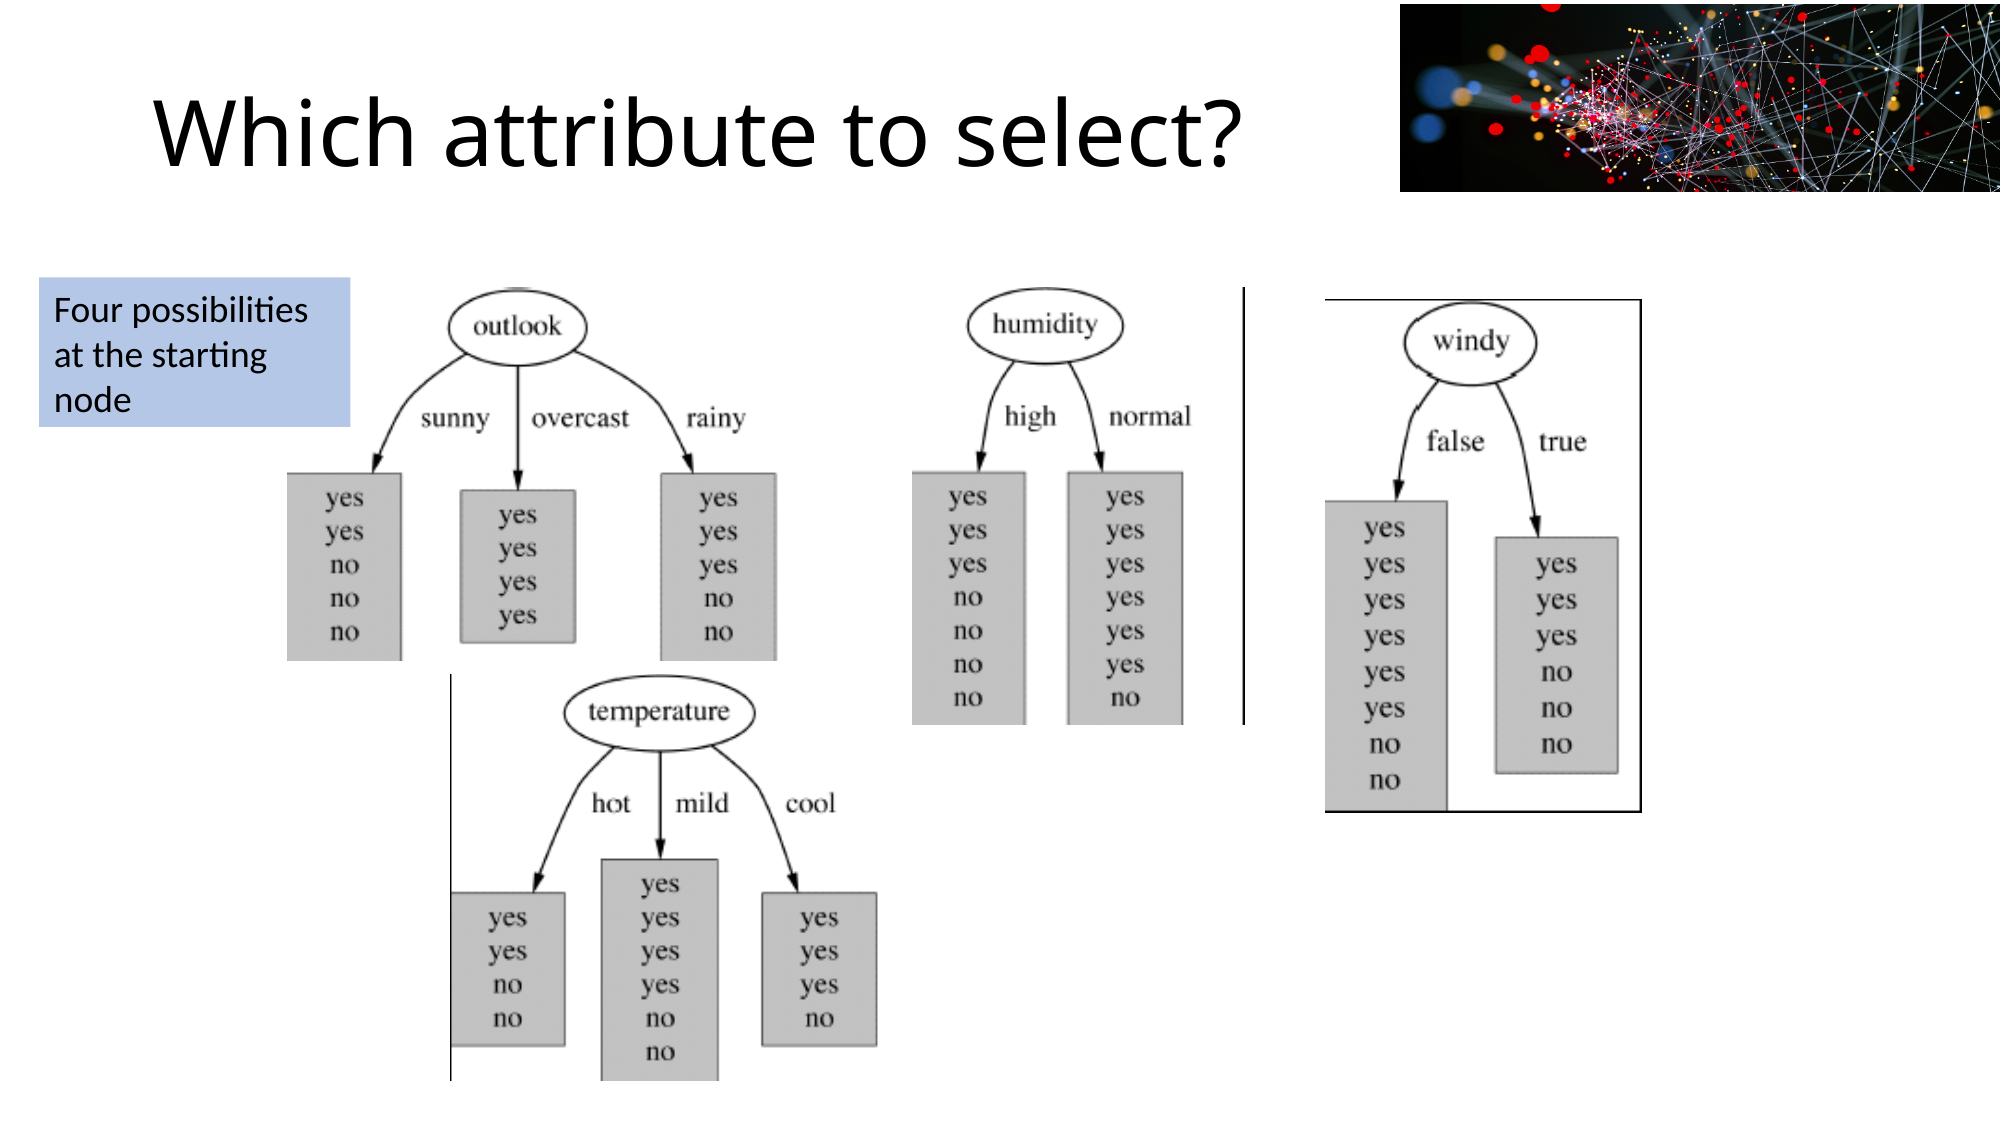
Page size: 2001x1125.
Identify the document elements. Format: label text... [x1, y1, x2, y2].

picture [912, 287, 1245, 725]
picture [1324, 299, 1642, 813]
picture [1400, 4, 2000, 192]
picture [287, 287, 813, 661]
text_box Four possibilities at the starting node [39, 277, 351, 427]
title Which attribute to select? [137, 27, 1372, 246]
picture [449, 674, 900, 1081]
